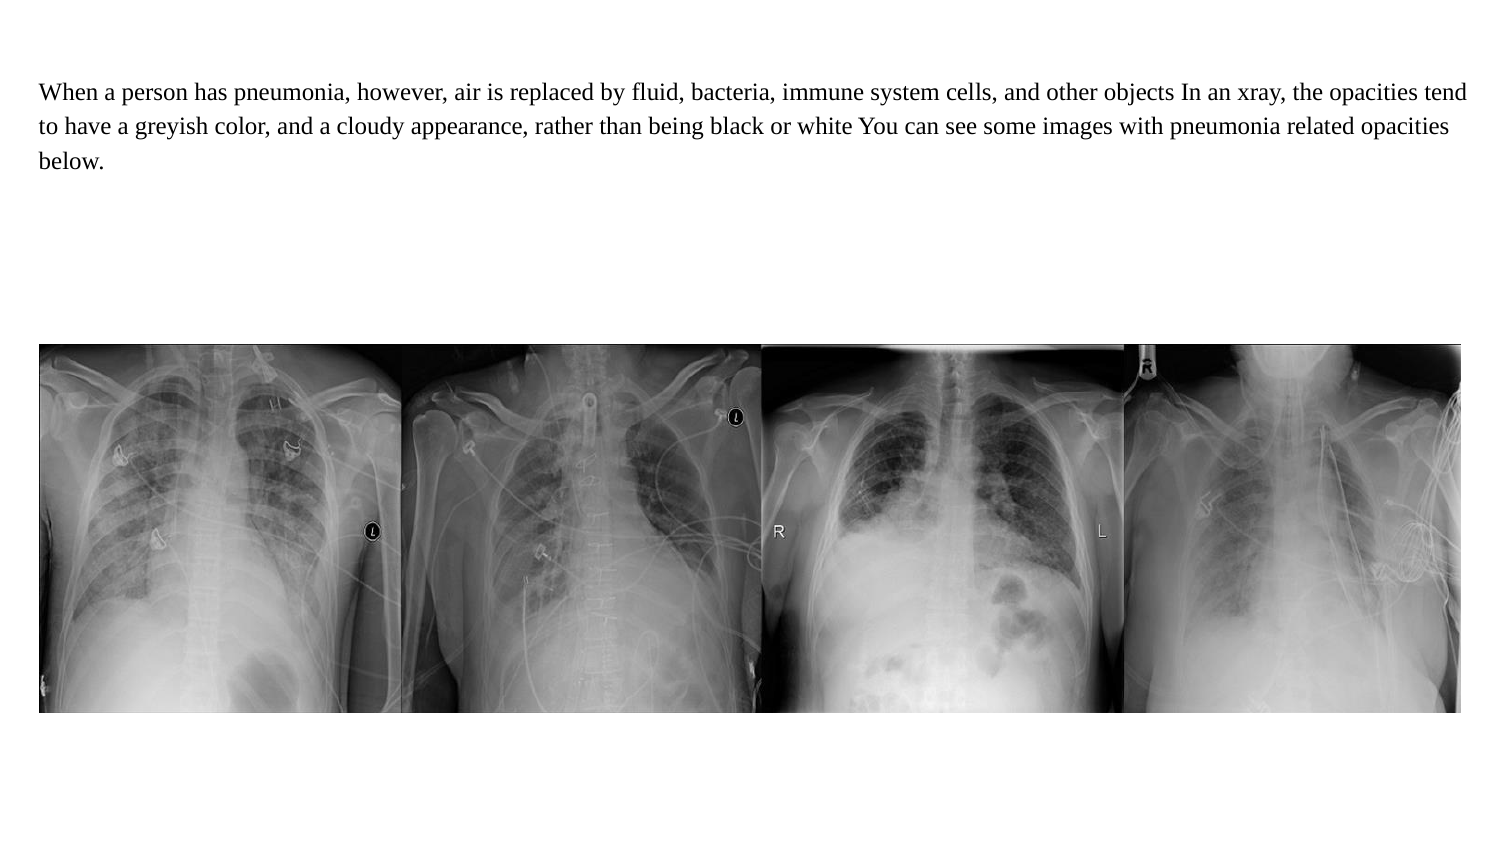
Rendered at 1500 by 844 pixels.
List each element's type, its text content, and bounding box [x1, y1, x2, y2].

picture [39, 344, 1461, 713]
list When a person has pneumonia, however, air is replaced by fluid, bacteria, immune system cells, and other objects In an xray, the opacities tend to have a greyish color, and a cloudy appearance, rather than being black or white You can see some images with pneumonia related opacities below. [23, 25, 1491, 820]
